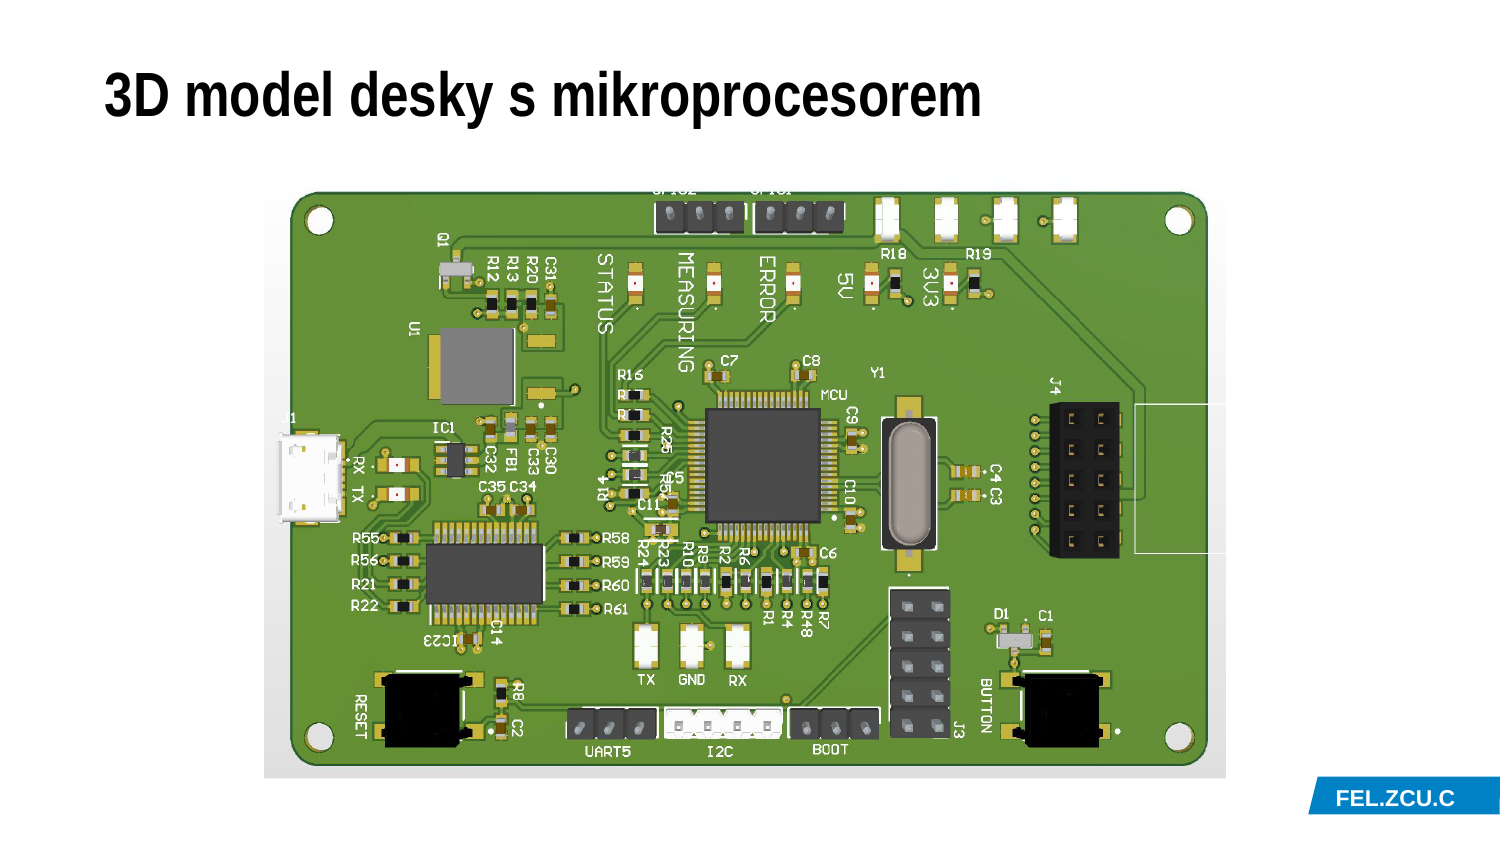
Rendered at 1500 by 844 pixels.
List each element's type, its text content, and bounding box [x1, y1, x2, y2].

picture [263, 147, 1227, 812]
text_box 3D model desky s mikroprocesorem [89, 38, 1023, 119]
